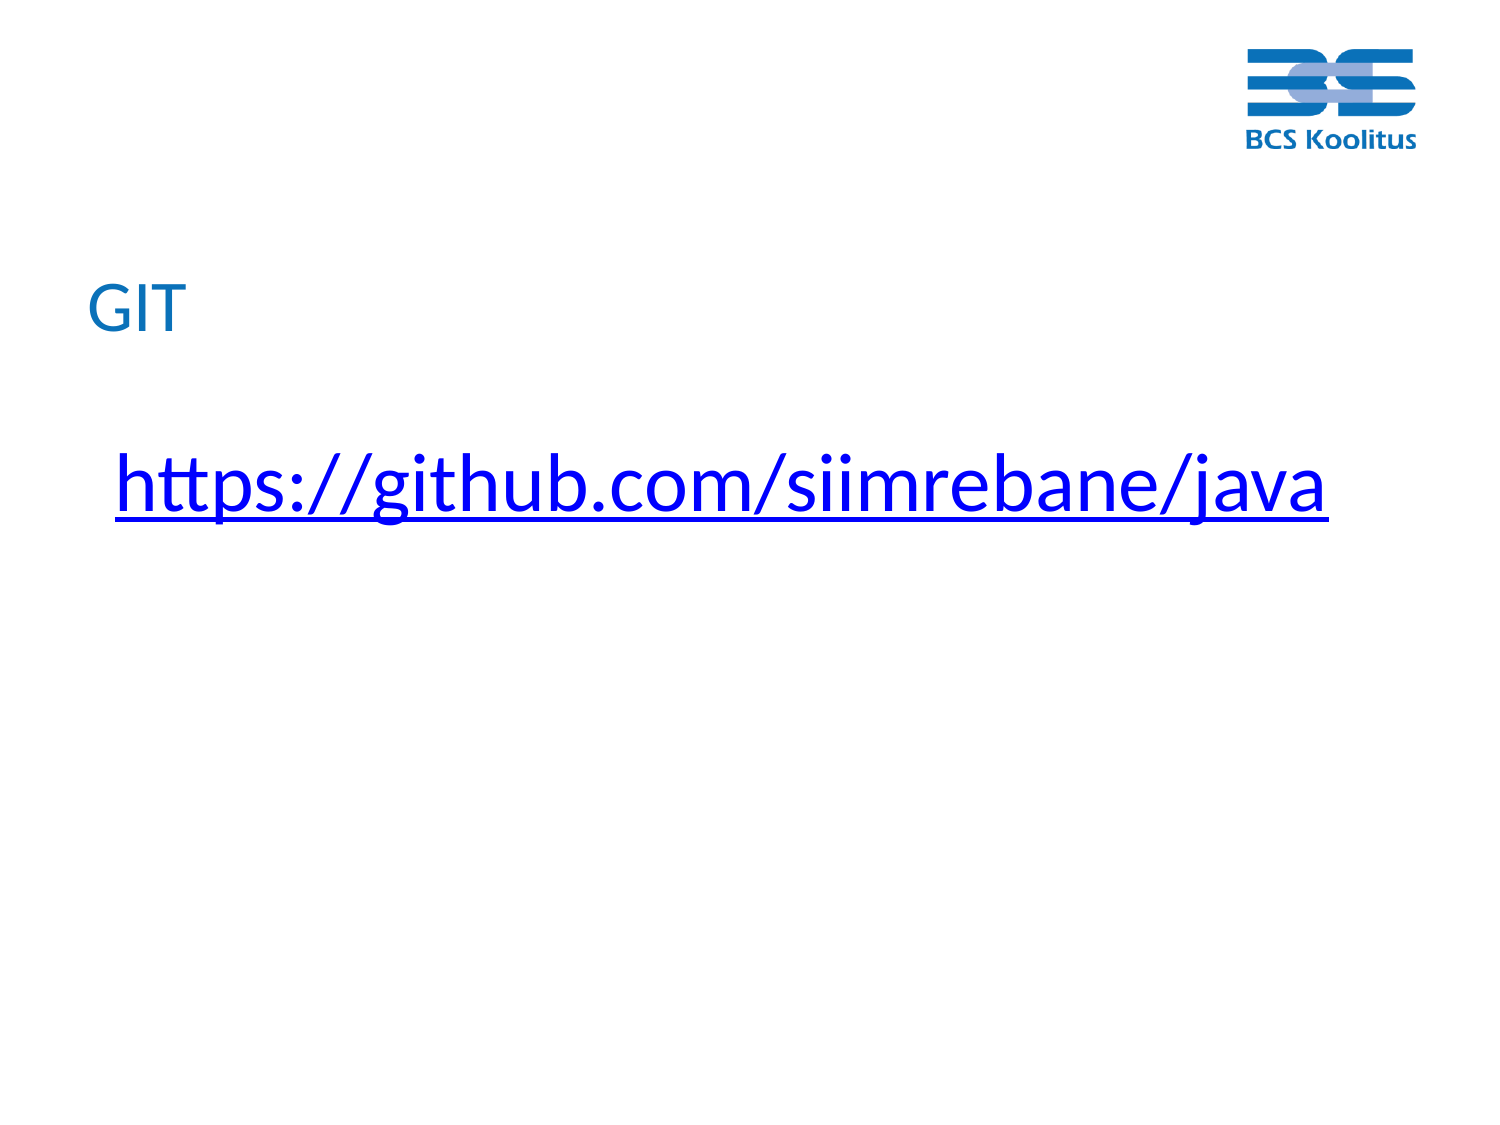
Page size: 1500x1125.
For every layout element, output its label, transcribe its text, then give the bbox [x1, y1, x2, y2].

text_box https://github.com/siimrebane/java [100, 420, 1423, 536]
title GIT [72, 166, 1423, 354]
picture [1246, 49, 1416, 149]
